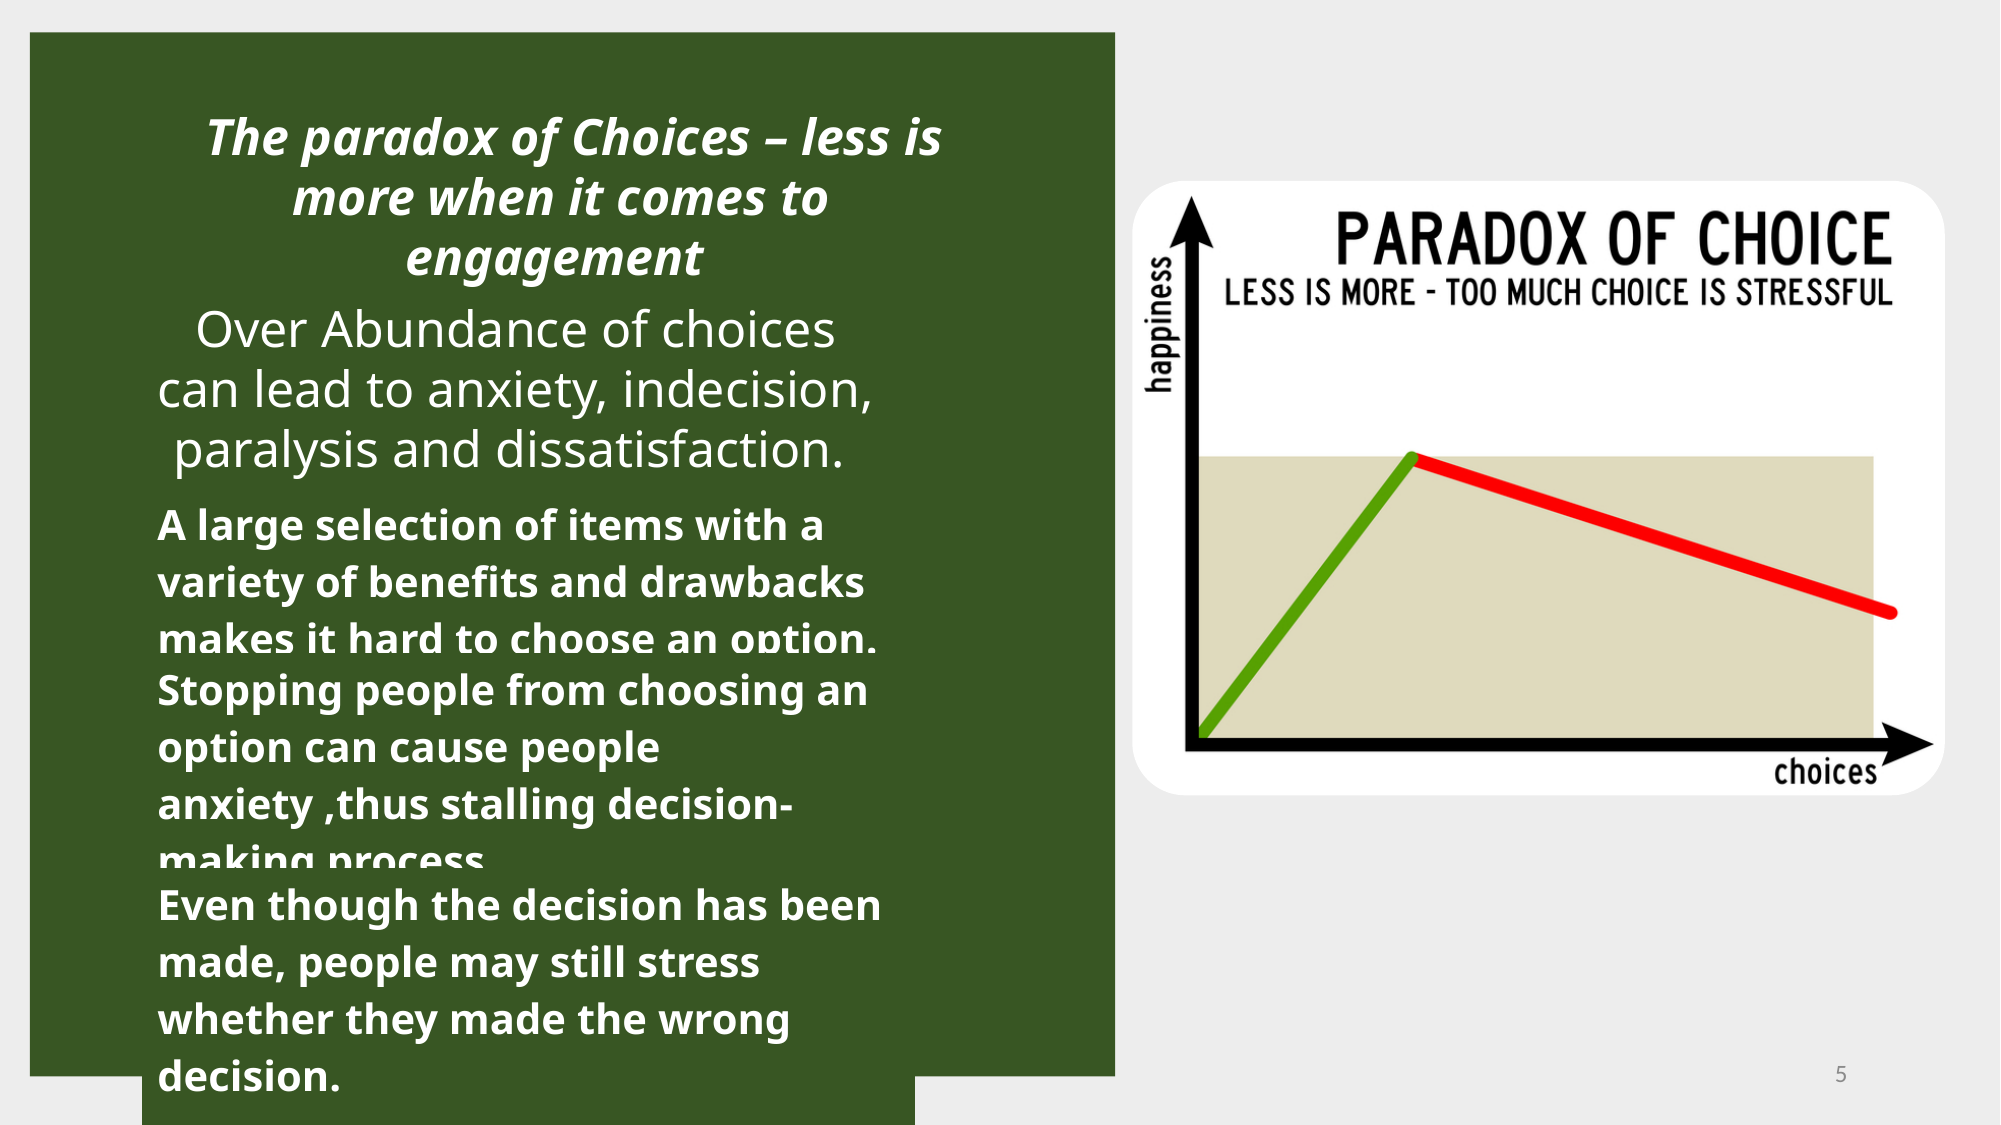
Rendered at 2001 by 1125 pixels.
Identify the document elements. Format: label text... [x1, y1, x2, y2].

table_cell Even though the decision has been made, people may still stress whether they made the wrong decision. [142, 868, 915, 1125]
table_cell Stopping people from choosing an option can cause people anxiety ,thus stalling decision-making process. [142, 653, 915, 868]
slide_number 5 [1412, 1042, 1863, 1103]
picture [1132, 180, 1945, 796]
text_box [29, 32, 1116, 1077]
text_box The paradox of Choices – less is more when it comes to engagement [122, 98, 1000, 293]
table_header A large selection of items with a variety of benefits and drawbacks makes it hard to choose an option. [142, 488, 915, 653]
text_box Over Abundance of choices can lead to anxiety, indecision, paralysis and dissatisfaction. [142, 293, 890, 485]
